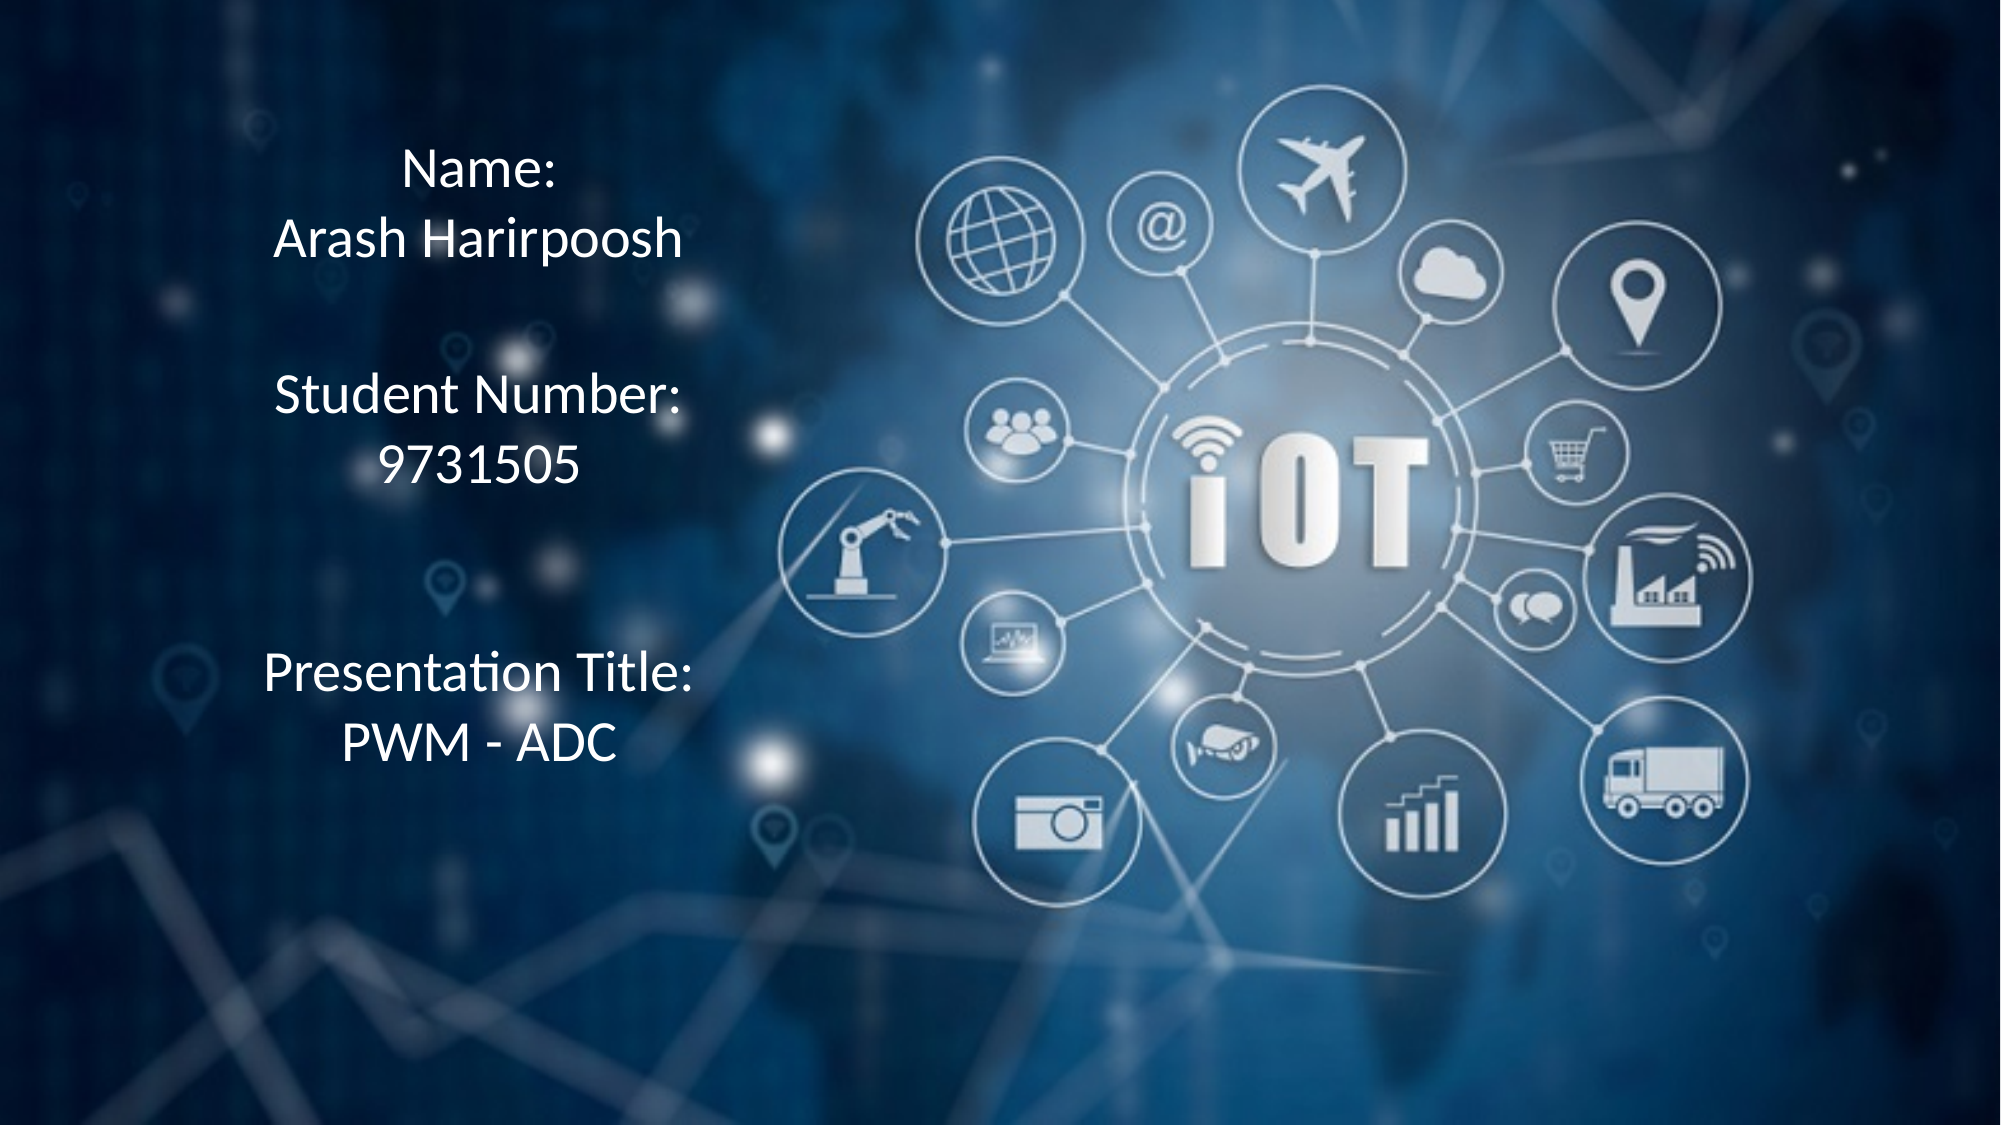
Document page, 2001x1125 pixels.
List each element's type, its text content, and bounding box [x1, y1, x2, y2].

text_box Name: Arash Harirpoosh [139, 121, 819, 277]
picture [0, 0, 2001, 1125]
text_box Student Number: 9731505 [139, 347, 819, 503]
text_box Presentation Title: PWM - ADC [139, 625, 819, 781]
